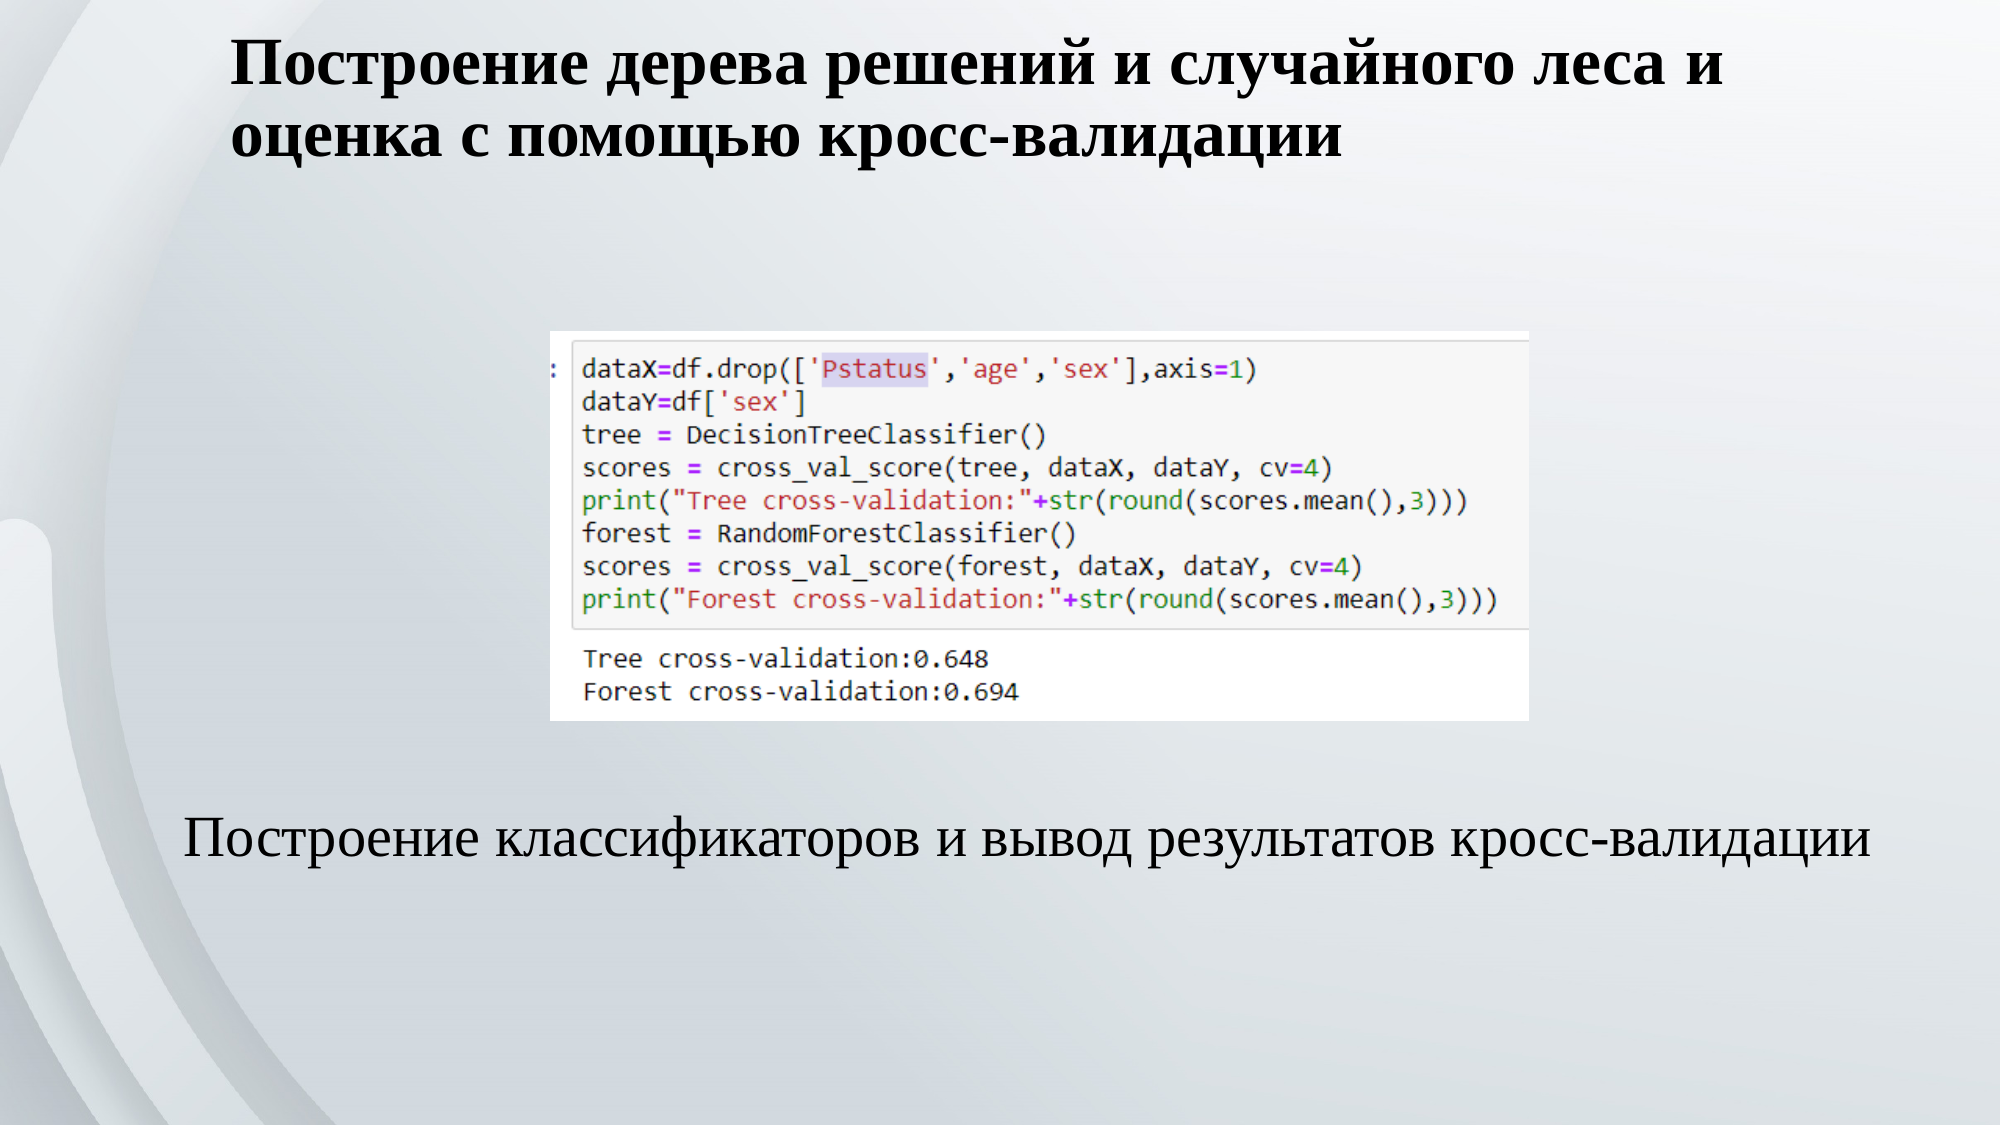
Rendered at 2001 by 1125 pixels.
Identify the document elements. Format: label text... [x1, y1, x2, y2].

picture [0, 0, 2000, 1125]
text_box Построение дерева решений и случайного леса и оценка с помощью кросс-валидации [215, 18, 1955, 179]
text_box Построение классификаторов и вывод результатов кросс-валидации [168, 772, 1910, 903]
